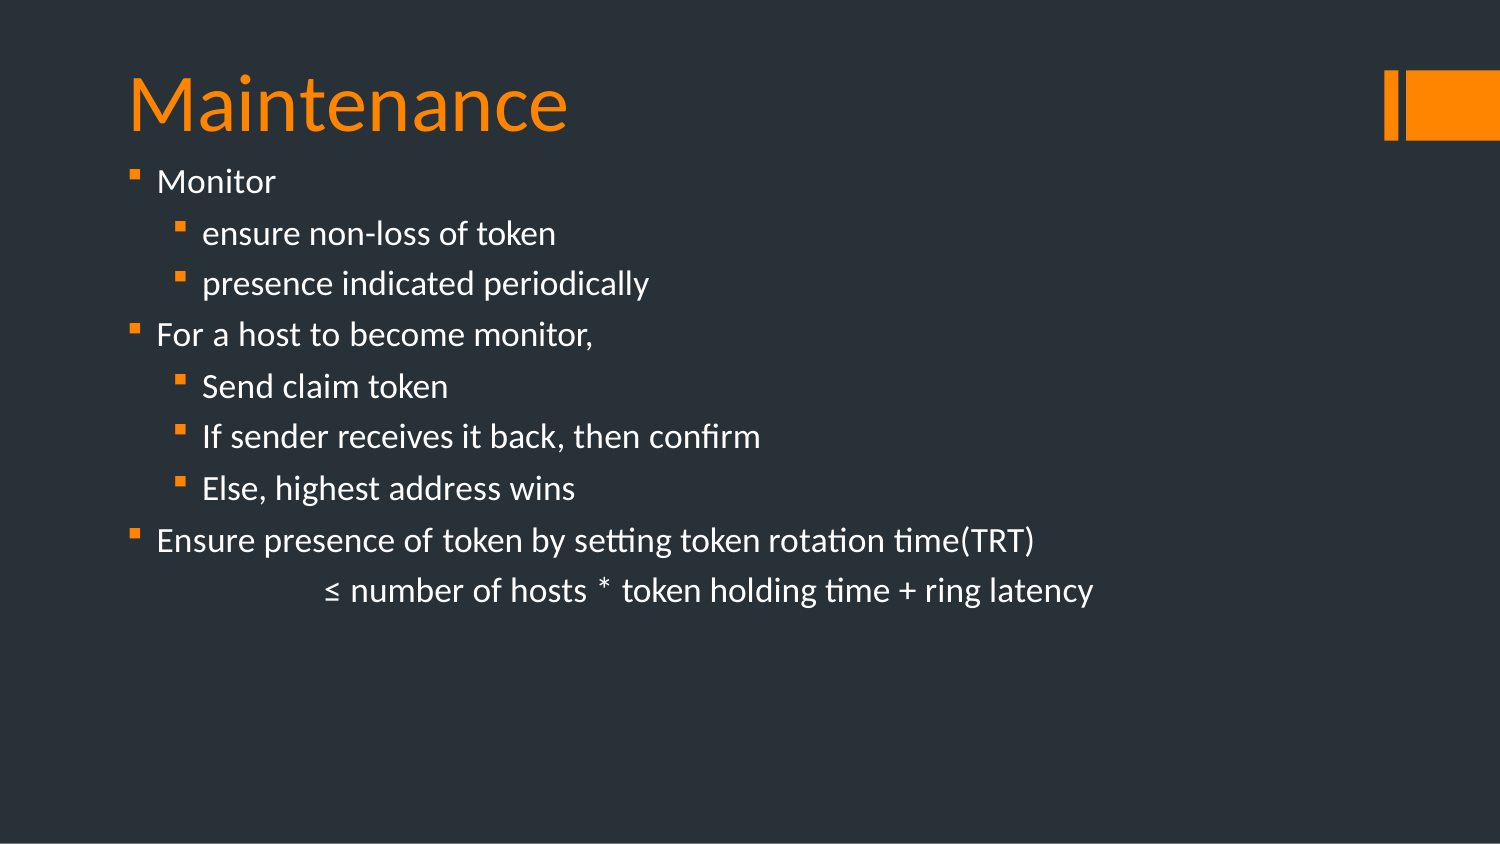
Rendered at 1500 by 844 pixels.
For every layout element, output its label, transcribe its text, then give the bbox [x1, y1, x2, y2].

title Maintenance [125, 46, 650, 146]
text_box Monitor ensure non-loss of token presence indicated periodically For a host to become monitor, Send claim token If sender receives it back, then confirm Else, highest address wins Ensure presence of token by setting token rotation time(TRT) ≤ number of hosts * token holding time + ring latency [124, 146, 1325, 610]
